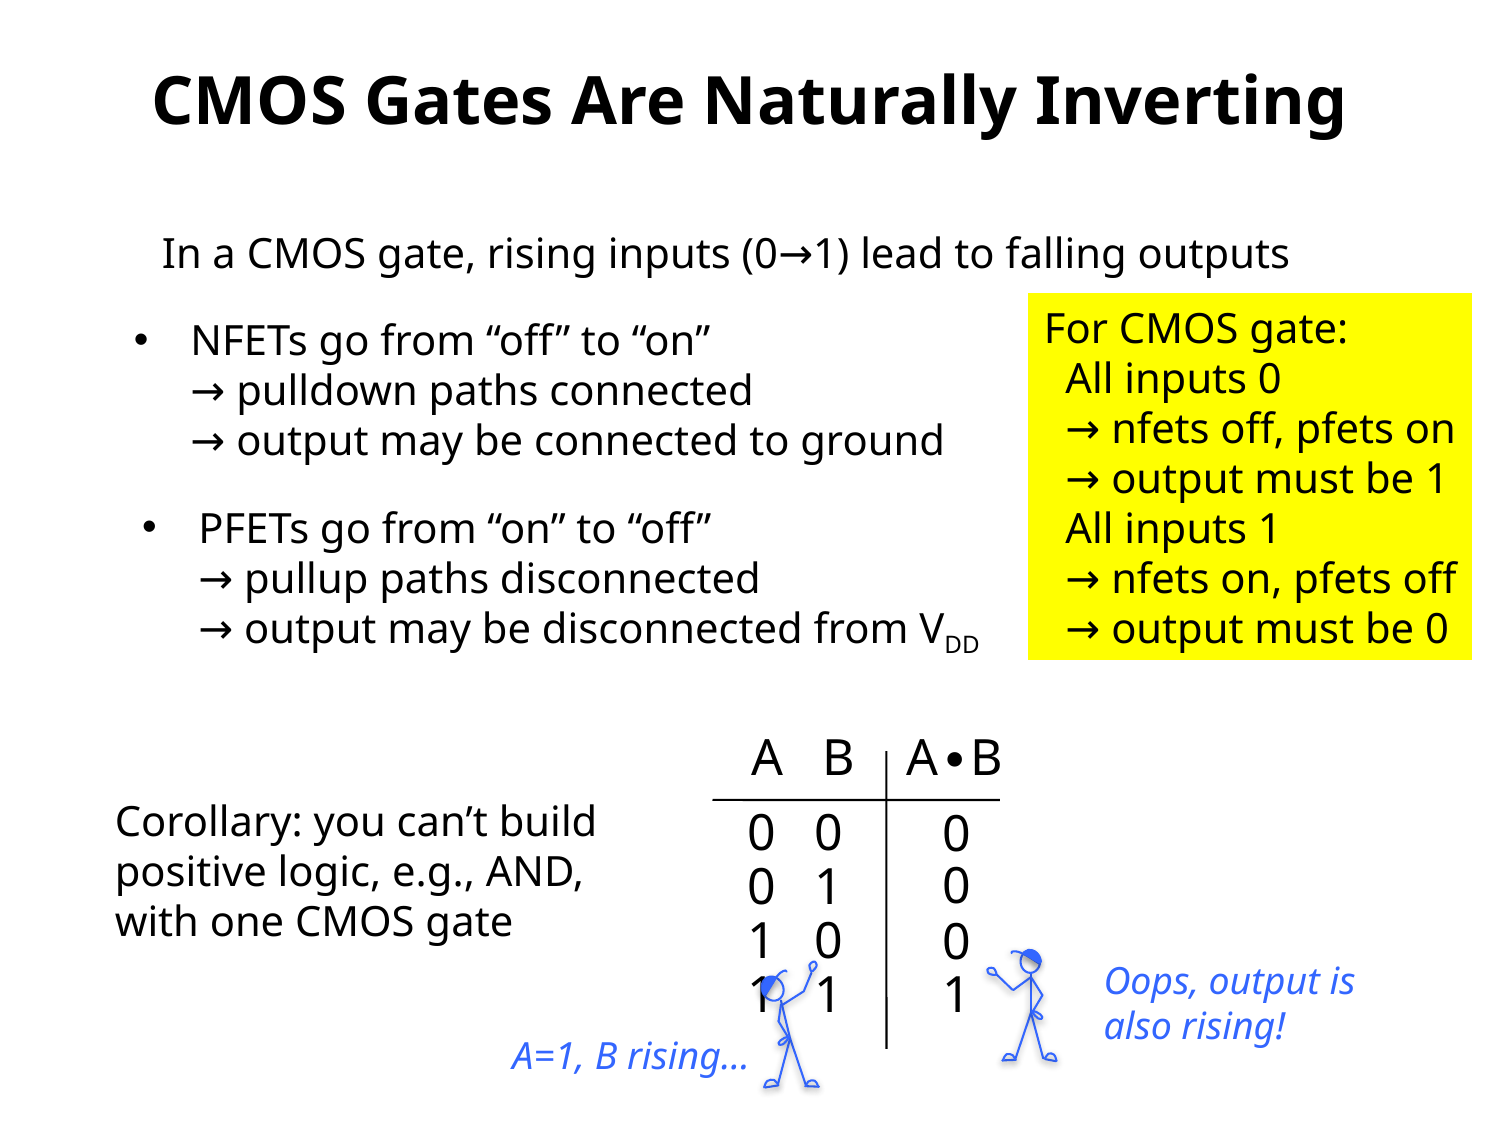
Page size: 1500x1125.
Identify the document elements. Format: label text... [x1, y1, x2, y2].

text_box A=1, B rising… [497, 1024, 757, 1085]
text_box PFETs go from “on” to “off” → pullup paths disconnected → output may be disconnected from VDD [127, 493, 995, 666]
text_box For CMOS gate: All inputs 0 → nfets off, pfets on → output must be 1 All inputs 1 → nfets on, pfets off → output must be 0 [1029, 294, 1472, 659]
text_box In a CMOS gate, rising inputs (0→1) lead to falling outputs [147, 219, 1306, 284]
text_box Corollary: you can’t build positive logic, e.g., AND, with one CMOS gate [99, 787, 650, 953]
title CMOS Gates Are Naturally Inverting [75, 45, 1425, 150]
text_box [712, 724, 1030, 1035]
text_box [987, 949, 1385, 1062]
text_box NFETs go from “off” to “on” → pulldown paths connected → output may be connected to ground [119, 306, 960, 472]
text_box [762, 962, 820, 1088]
